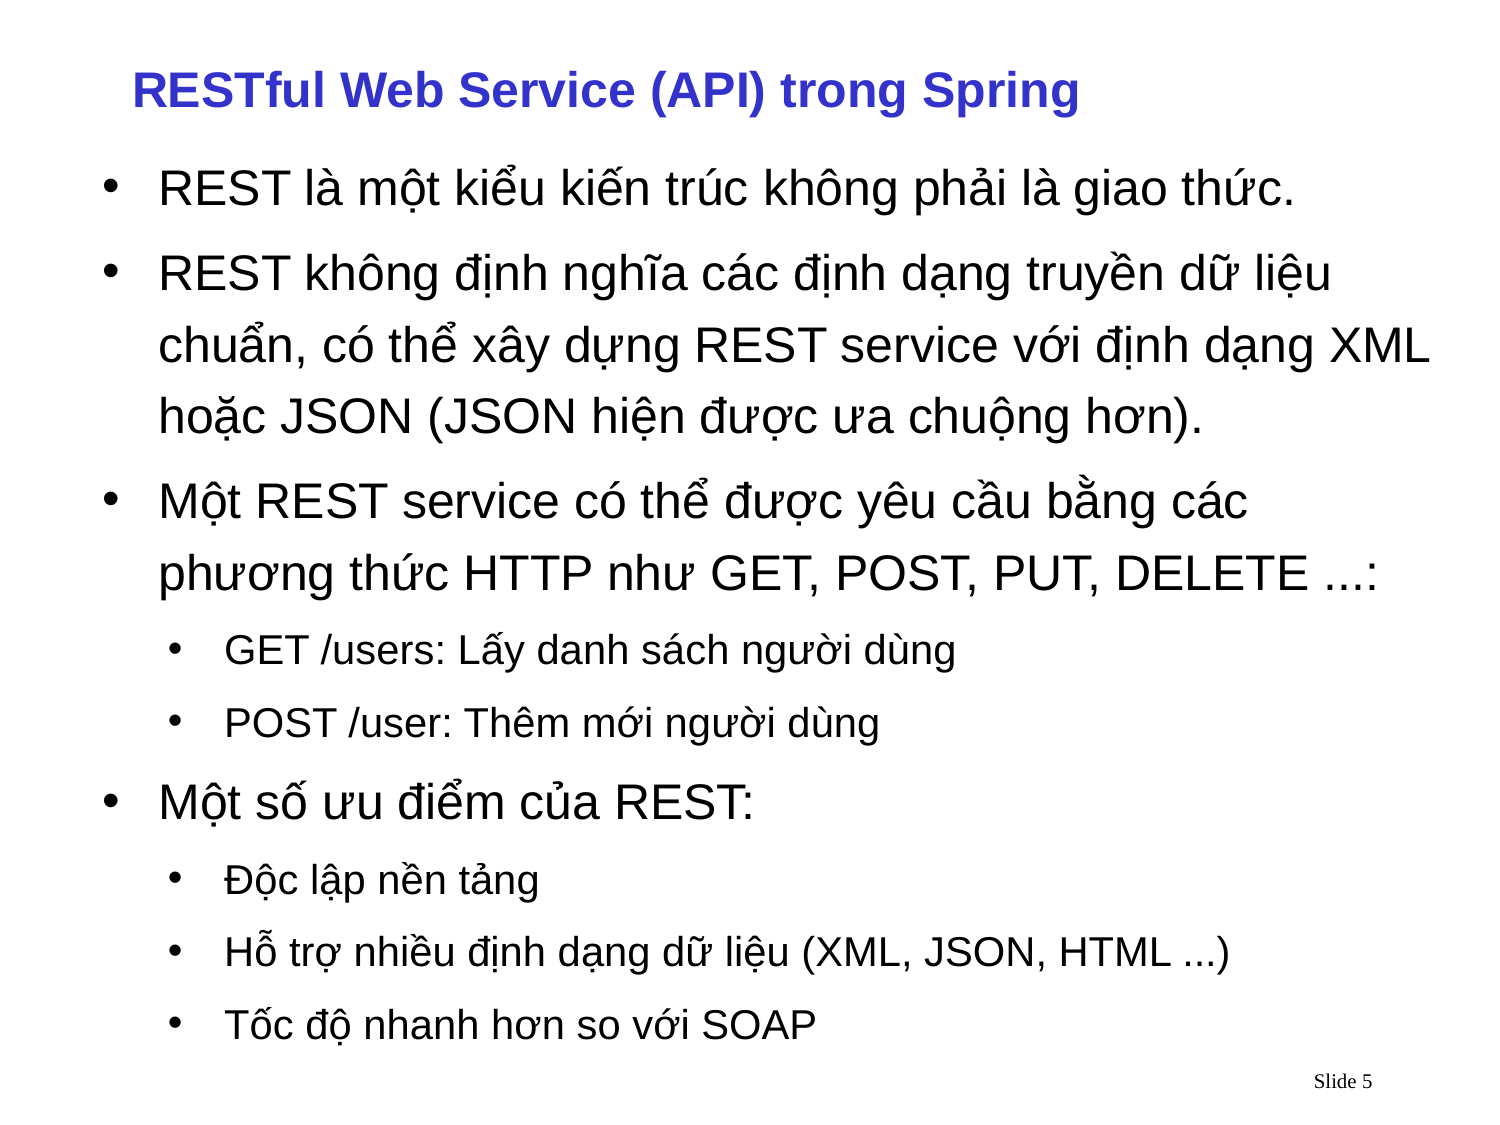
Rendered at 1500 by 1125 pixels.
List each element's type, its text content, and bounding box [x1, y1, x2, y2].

text_box REST là một kiểu kiến trúc không phải là giao thức. REST không định nghĩa các định dạng truyền dữ liệu chuẩn, có thể xây dựng REST service với định dạng XML hoặc JSON (JSON hiện được ưa chuộng hơn). Một REST service có thể được yêu cầu bằng các phương thức HTTP như GET, POST, PUT, DELETE ...: GET /users: Lấy danh sách người dùng POST /user: Thêm mới người dùng Một số ưu điểm của REST: Độc lập nền tảng Hỗ trợ nhiều định dạng dữ liệu (XML, JSON, HTML ...) Tốc độ nhanh hơn so với SOAP [87, 136, 1450, 1055]
text_box RESTful Web Service (API) trong Spring [117, 49, 1097, 125]
slide_number Slide 5 [1074, 1055, 1388, 1100]
